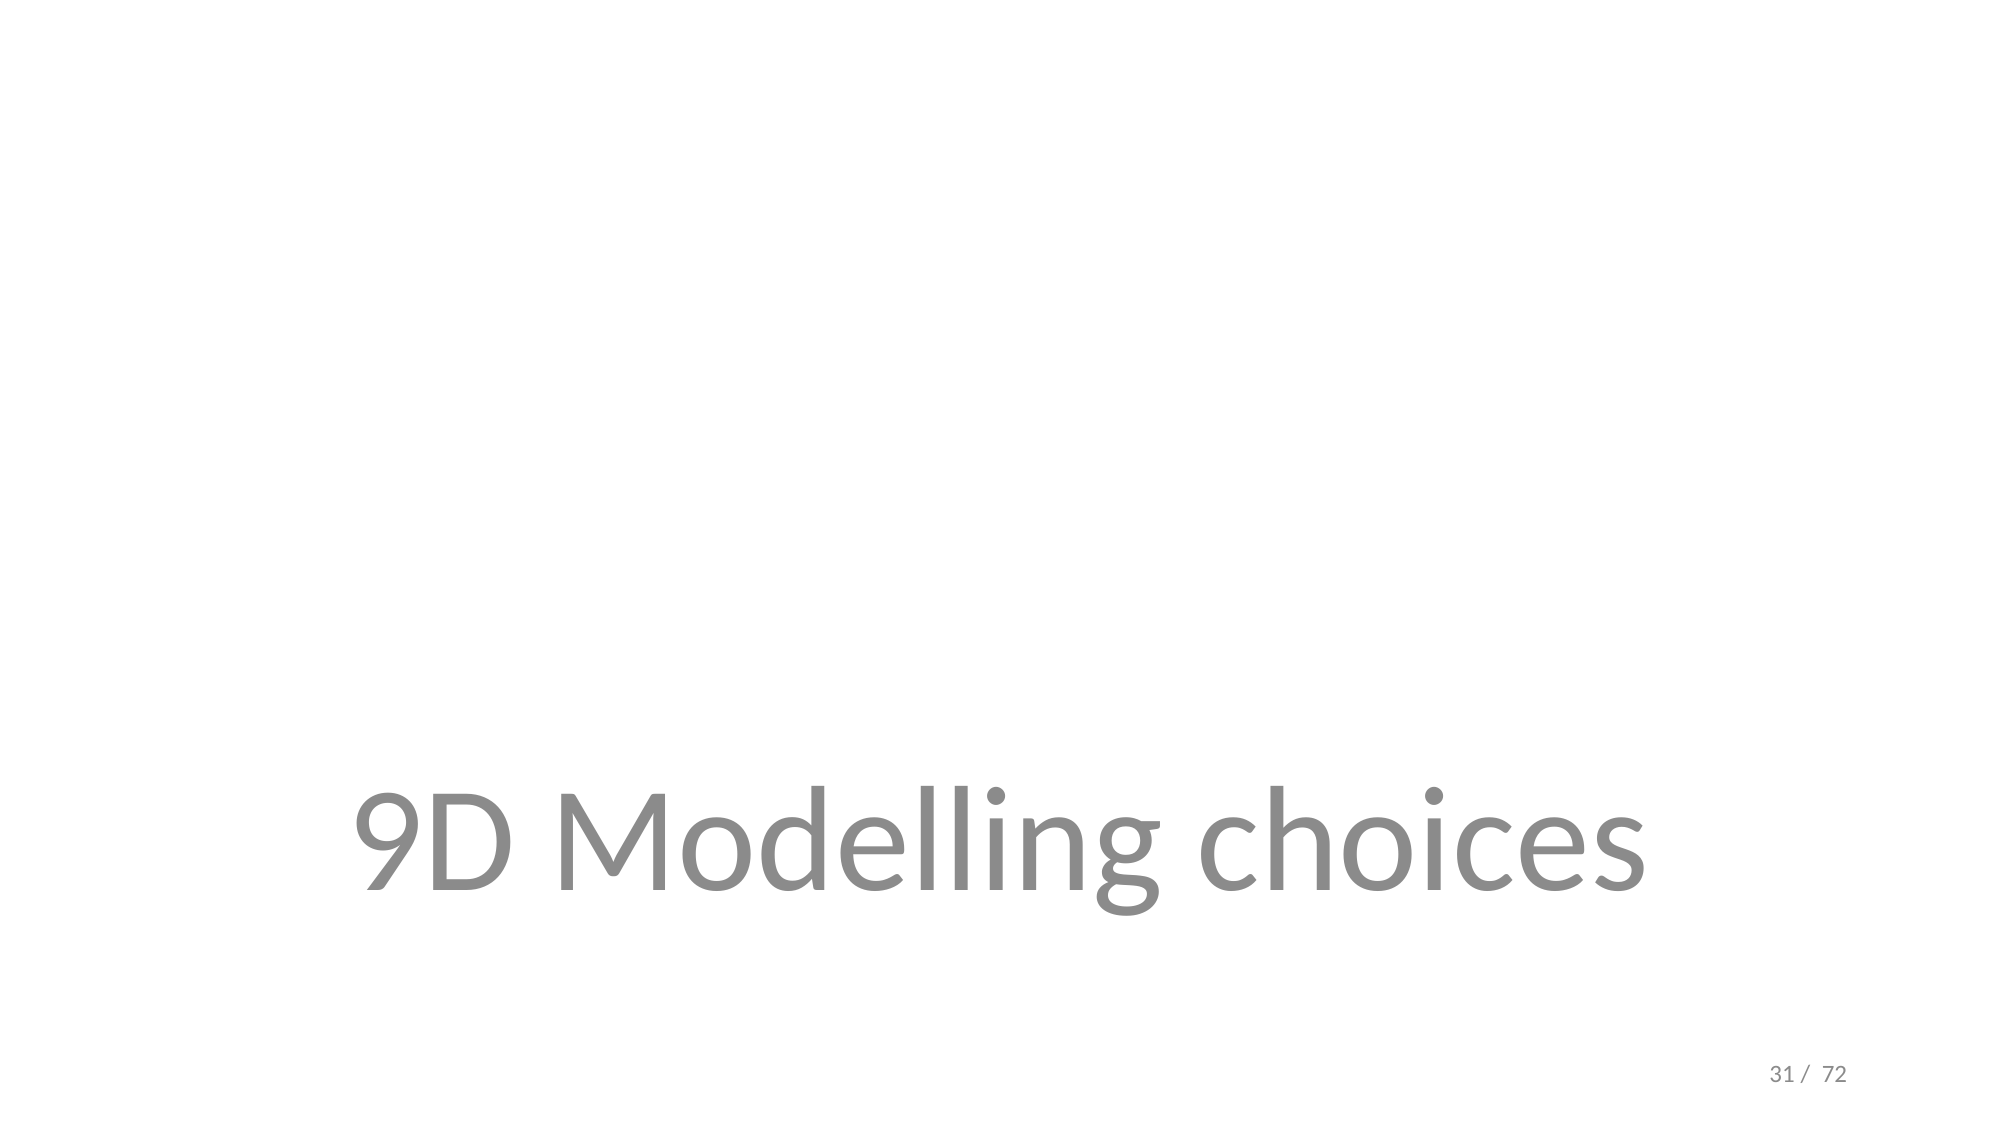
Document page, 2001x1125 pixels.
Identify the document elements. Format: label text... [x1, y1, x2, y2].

list 9D Modelling choices [136, 752, 1862, 999]
slide_number 31 / 72 [1412, 1042, 1863, 1103]
